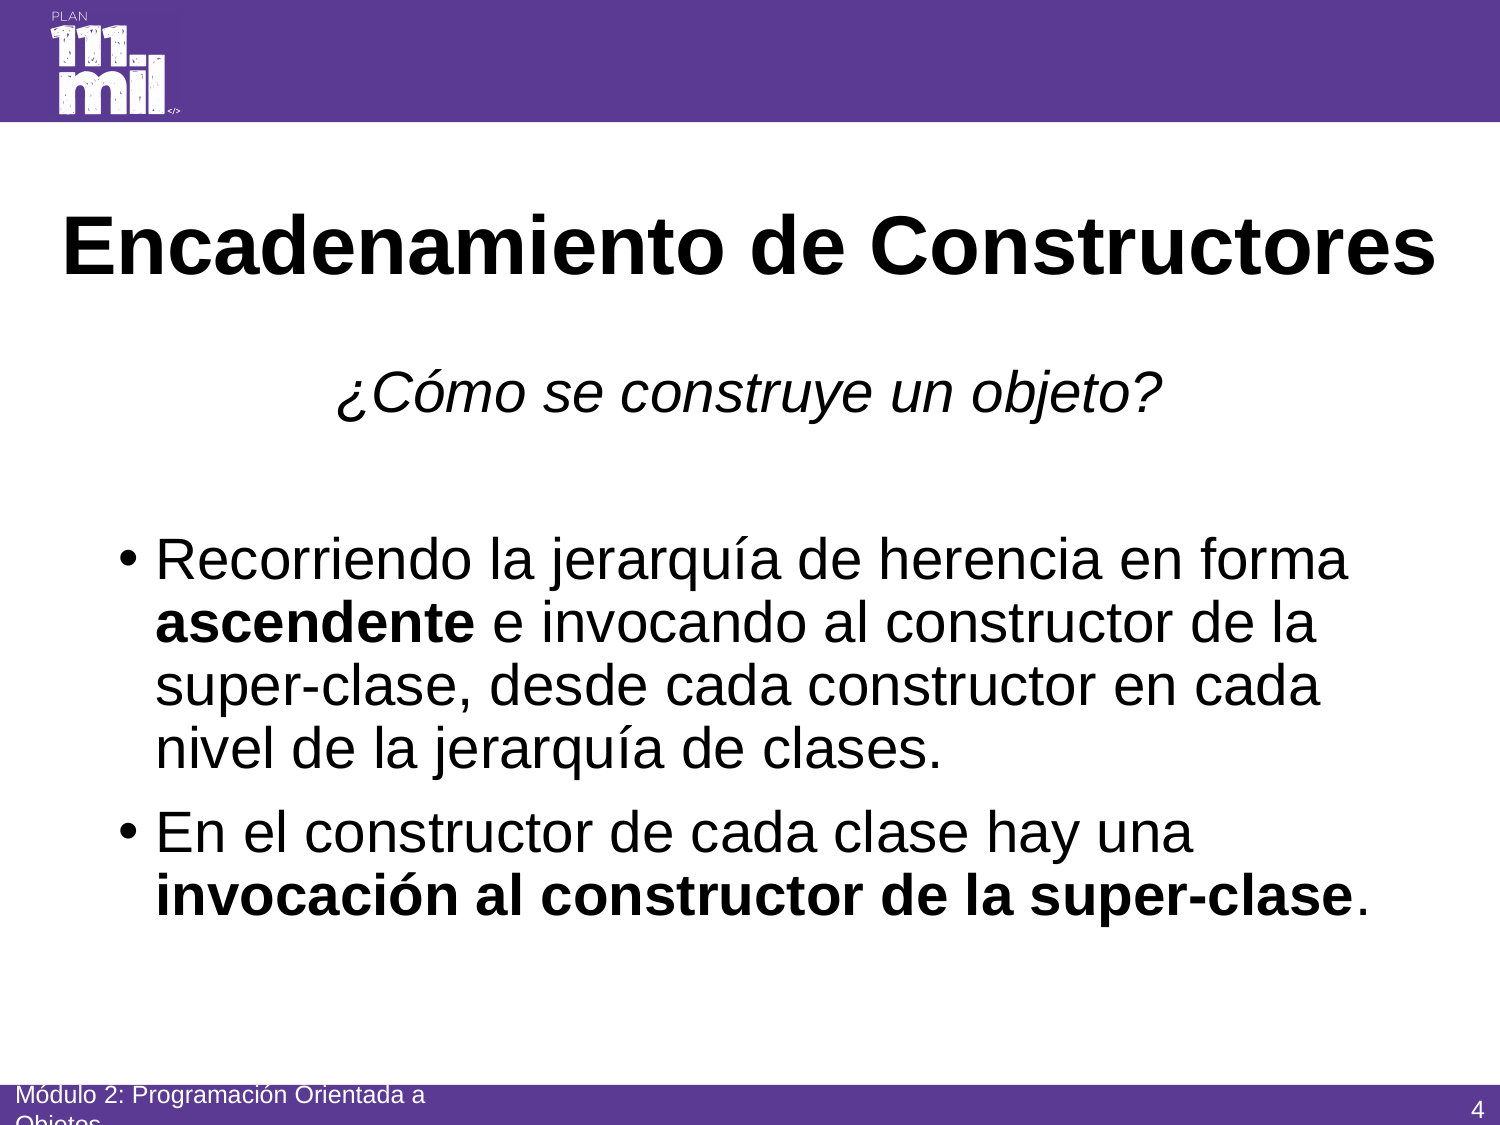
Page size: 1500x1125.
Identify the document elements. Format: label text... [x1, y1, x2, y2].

list ¿Cómo se construye un objeto? Recorriendo la jerarquía de herencia en forma ascendente e invocando al constructor de la super-clase, desde cada constructor en cada nivel de la jerarquía de clases. En el constructor de cada clase hay una invocación al constructor de la super-clase. [103, 354, 1397, 1069]
slide_number 3 [1162, 1078, 1500, 1125]
picture [49, 10, 181, 115]
title Encadenamiento de Constructores [0, 147, 1500, 348]
footer Módulo 2: Programación Orientada a Objetos [0, 1078, 507, 1125]
